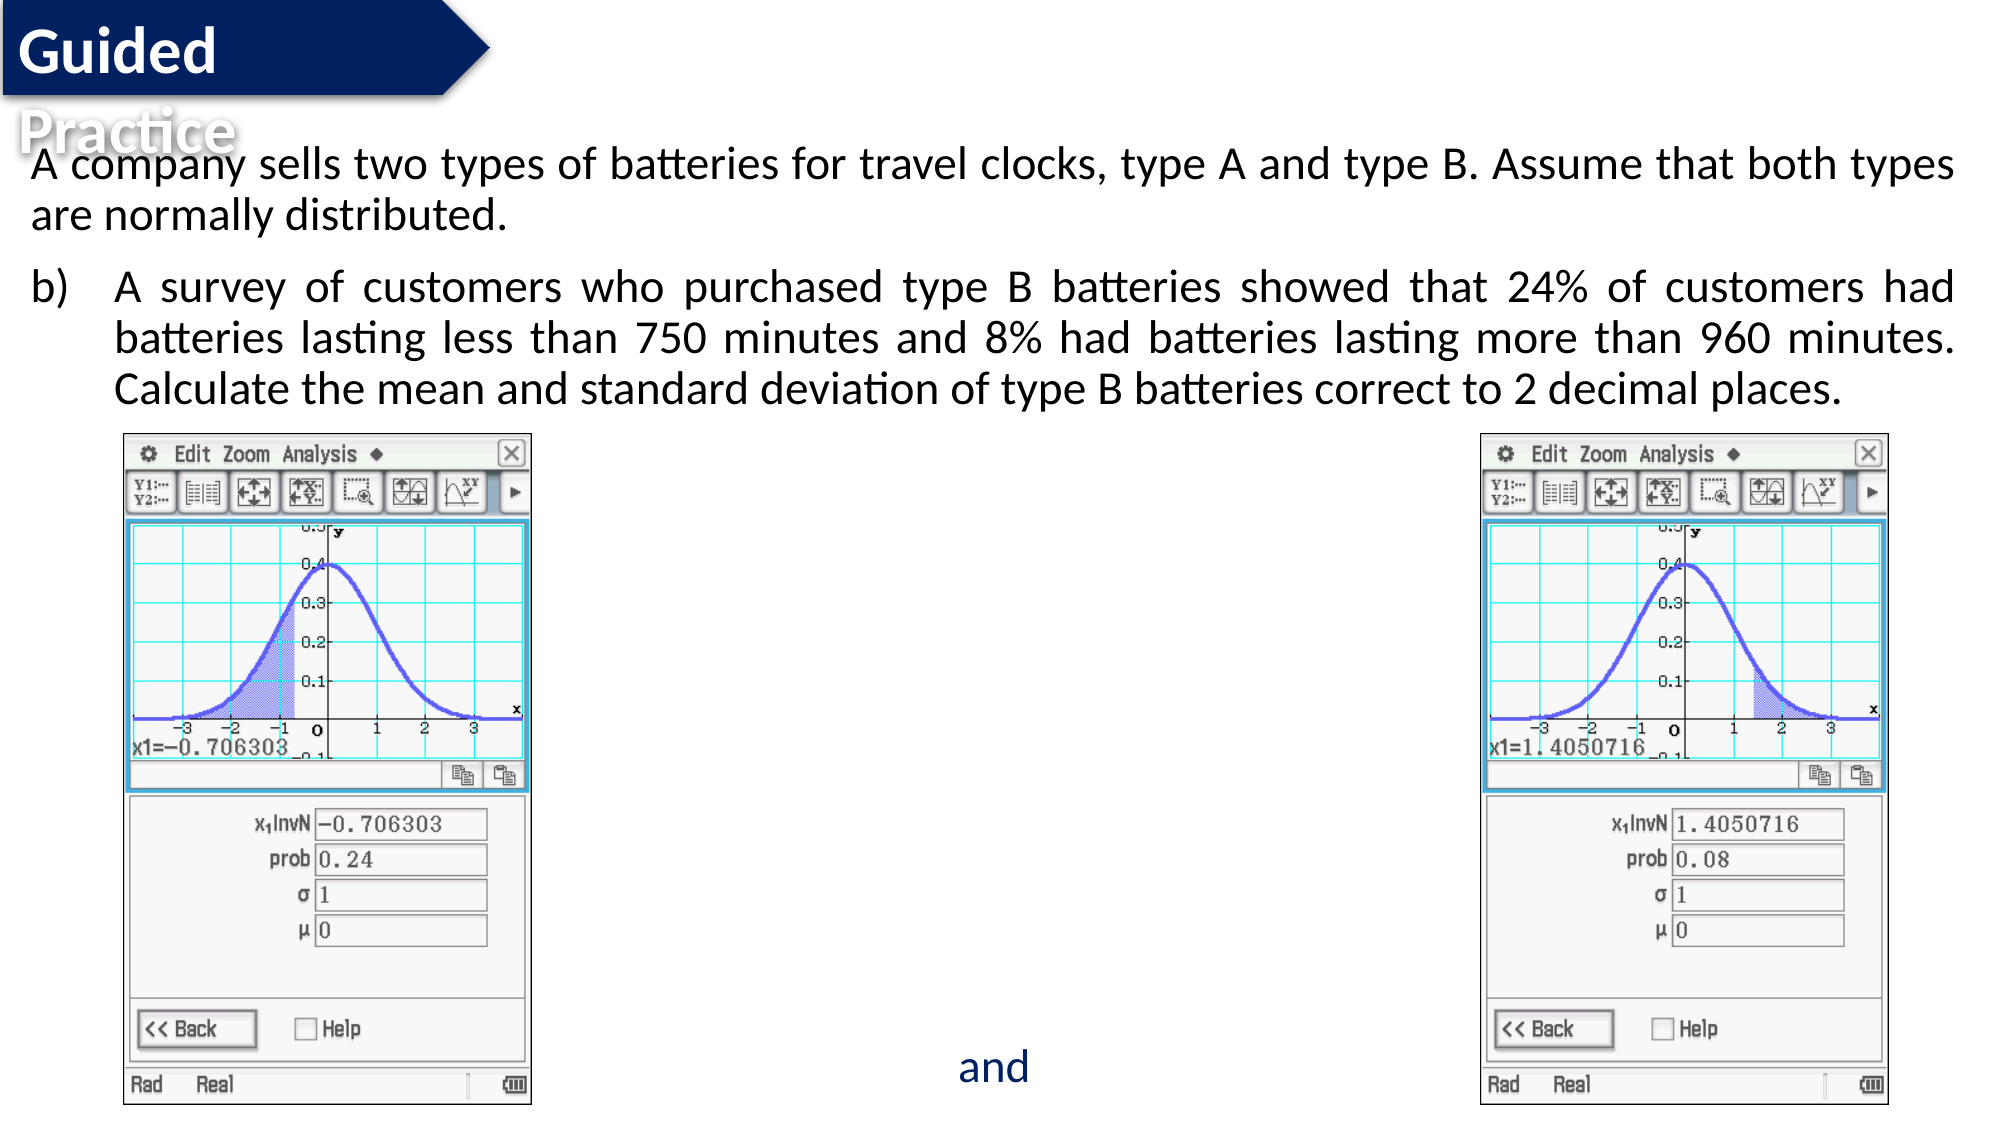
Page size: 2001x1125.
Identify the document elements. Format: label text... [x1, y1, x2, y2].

picture [1480, 433, 1890, 1105]
text_box Guided Practice [3, 0, 490, 95]
picture [123, 433, 532, 1105]
